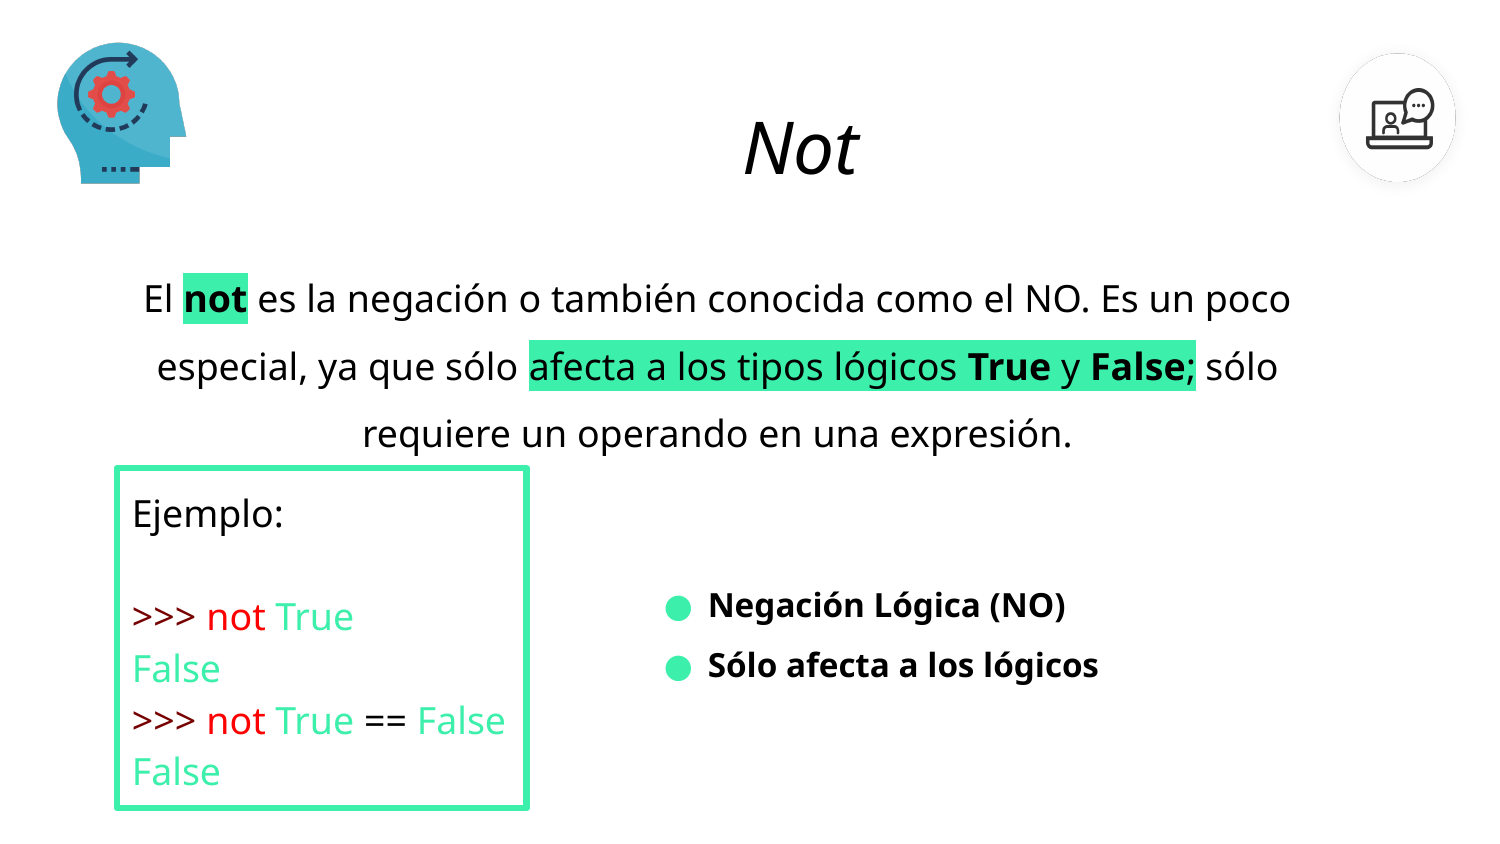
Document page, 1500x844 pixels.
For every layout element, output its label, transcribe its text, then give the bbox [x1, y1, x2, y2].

picture [1325, 36, 1470, 199]
picture [47, 38, 198, 189]
text_box El not es la negación o también conocida como el NO. Es un poco especial, ya que sólo afecta a los tipos lógicos True y False; sólo requiere un operando en una expresión. [84, 252, 1351, 689]
text_box Not [347, 64, 1255, 227]
text_box Negación Lógica (NO) Sólo afecta a los lógicos [648, 549, 1351, 700]
text_box Ejemplo: >>> not True False >>> not True == False False [116, 467, 527, 809]
